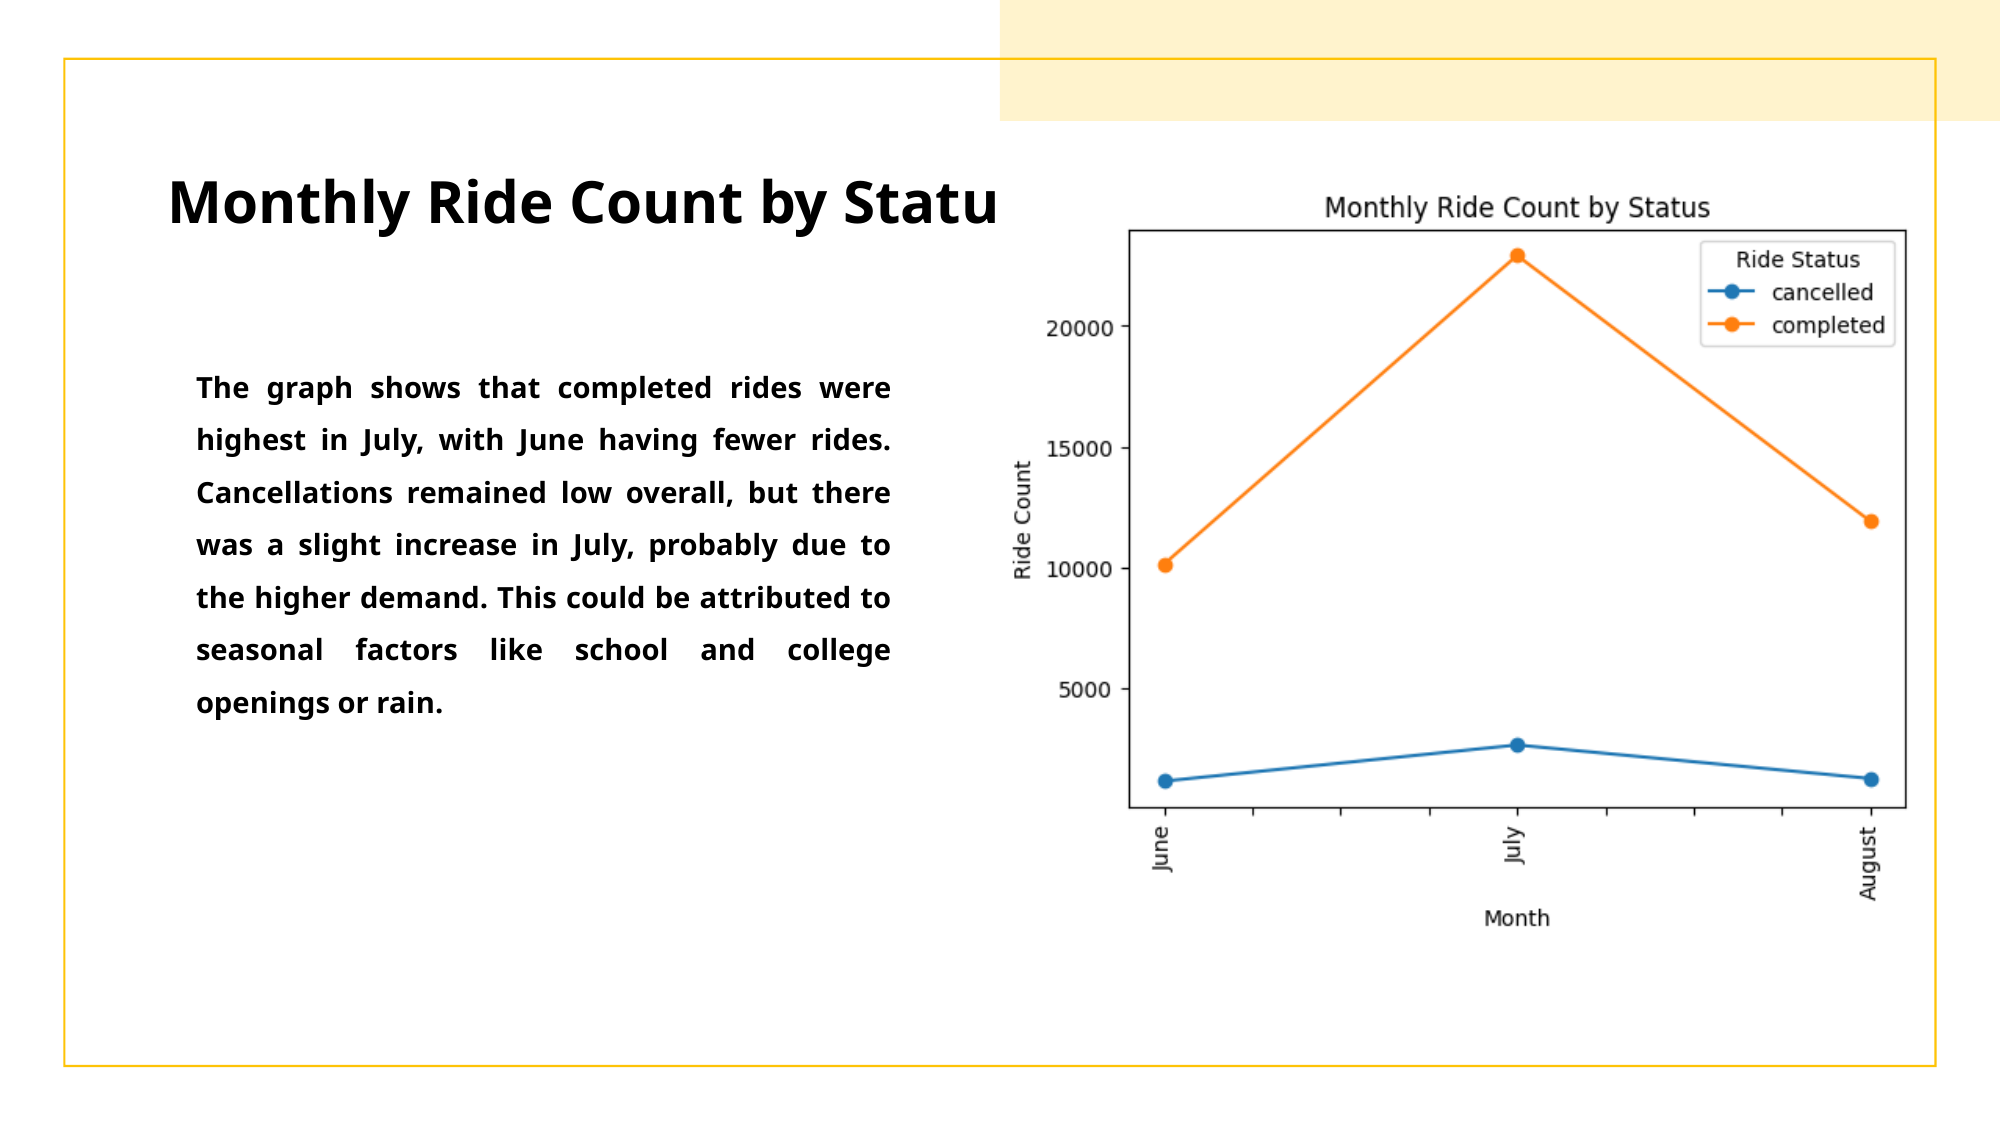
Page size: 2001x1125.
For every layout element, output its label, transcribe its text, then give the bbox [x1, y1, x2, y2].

title The graph shows that completed rides were highest in July, with June having fewer rides. Cancellations remained low overall, but there was a slight increase in July, probably due to the higher demand. This could be attributed to seasonal factors like school and college openings or rain. [181, 297, 908, 727]
picture [999, 180, 1921, 945]
text_box Monthly Ride Count by Status [152, 158, 1153, 243]
